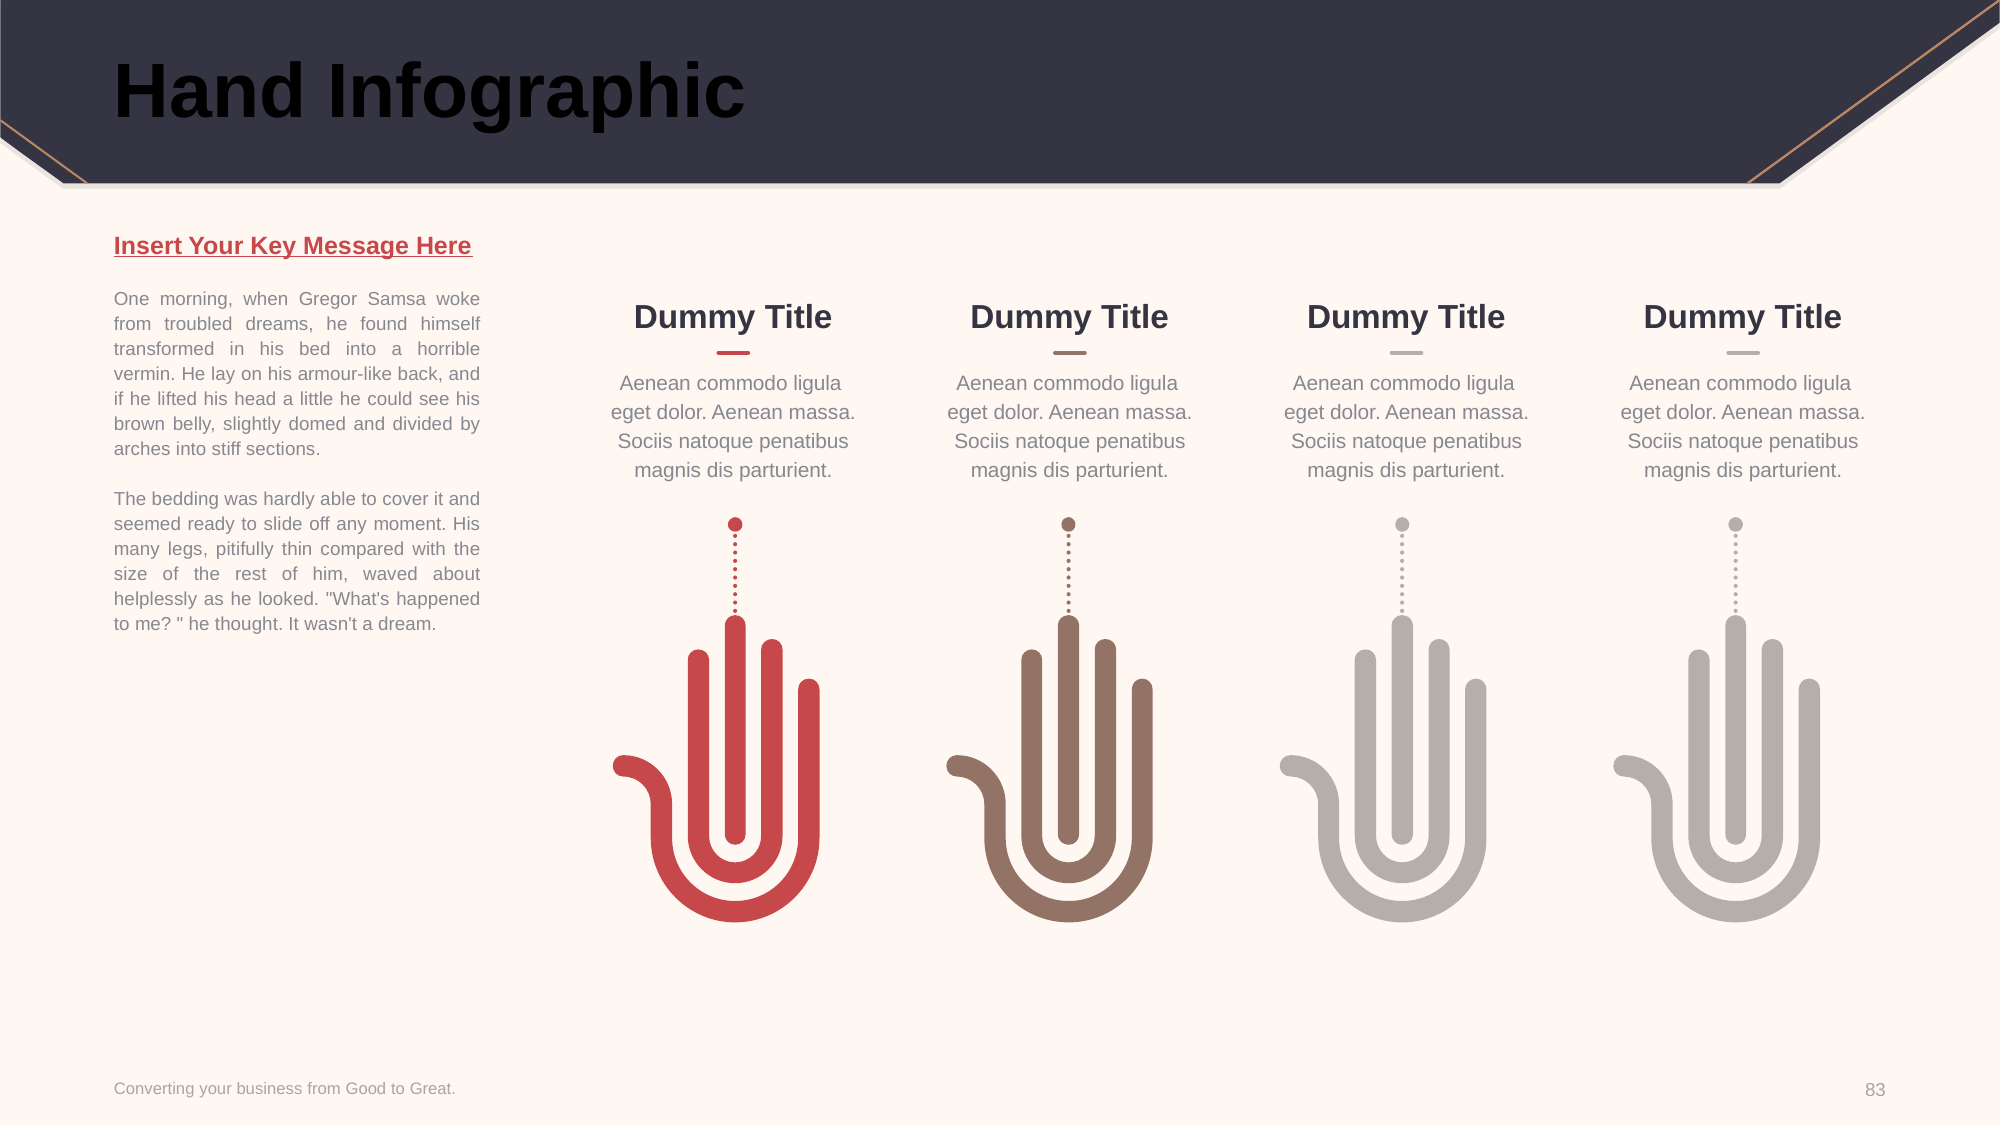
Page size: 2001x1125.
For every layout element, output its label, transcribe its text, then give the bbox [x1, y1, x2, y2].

title Hand Infographic [114, 5, 1886, 181]
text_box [588, 295, 1889, 923]
list Insert Your Key Message Here One morning, when Gregor Samsa woke from troubled dreams, he found himself transformed in his bed into a horrible vermin. He lay on his armour-like back, and if he lifted his head a little he could see his brown belly, slightly domed and divided by arches into stiff sections. The bedding was hardly able to cover it and seemed ready to slide off any moment. His many legs, pitifully thin compared with the size of the rest of him, waved about helplessly as he looked. "What's happened to me? " he thought. It wasn't a dream. [114, 234, 481, 1014]
footer Converting your business from Good to Great. [114, 1068, 899, 1108]
slide_number 83 [1791, 1069, 1886, 1109]
